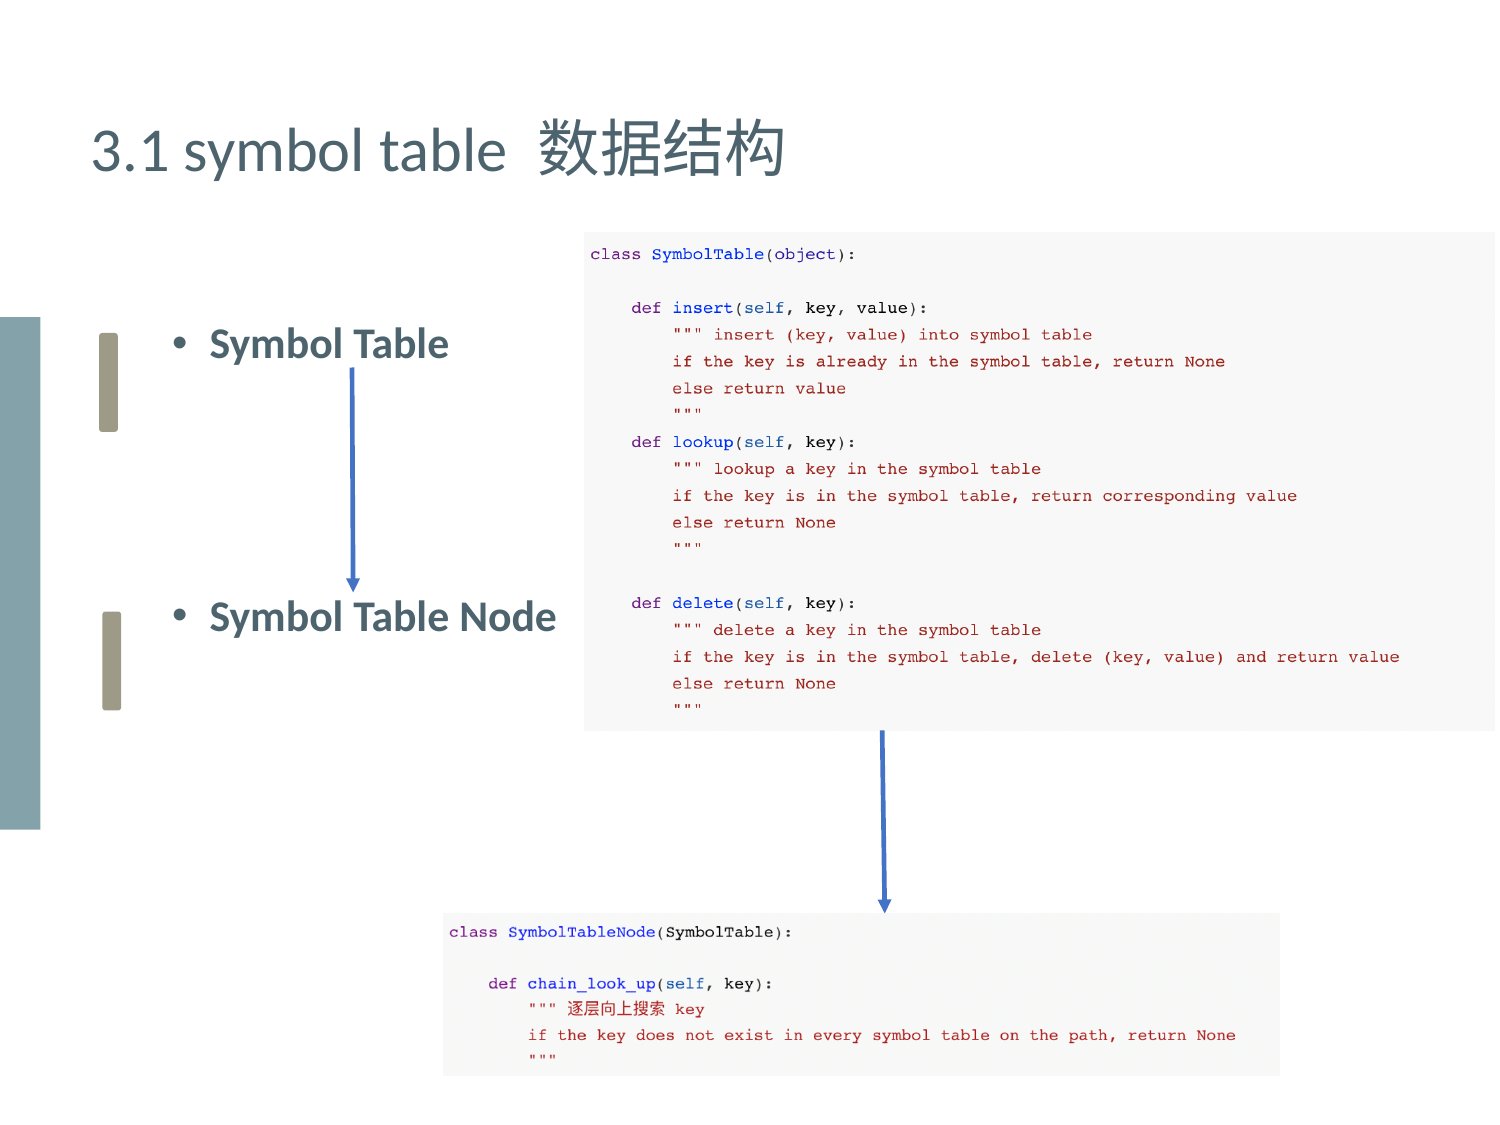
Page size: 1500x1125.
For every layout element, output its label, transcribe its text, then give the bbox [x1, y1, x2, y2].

text_box [0, 316, 41, 831]
picture [443, 913, 1280, 1077]
picture [584, 232, 1495, 731]
text_box Symbol Table Symbol Table Node [160, 315, 584, 711]
text_box [101, 610, 123, 712]
text_box [98, 331, 119, 433]
text_box 3.1 symbol table 数据结构 [79, 69, 1374, 233]
